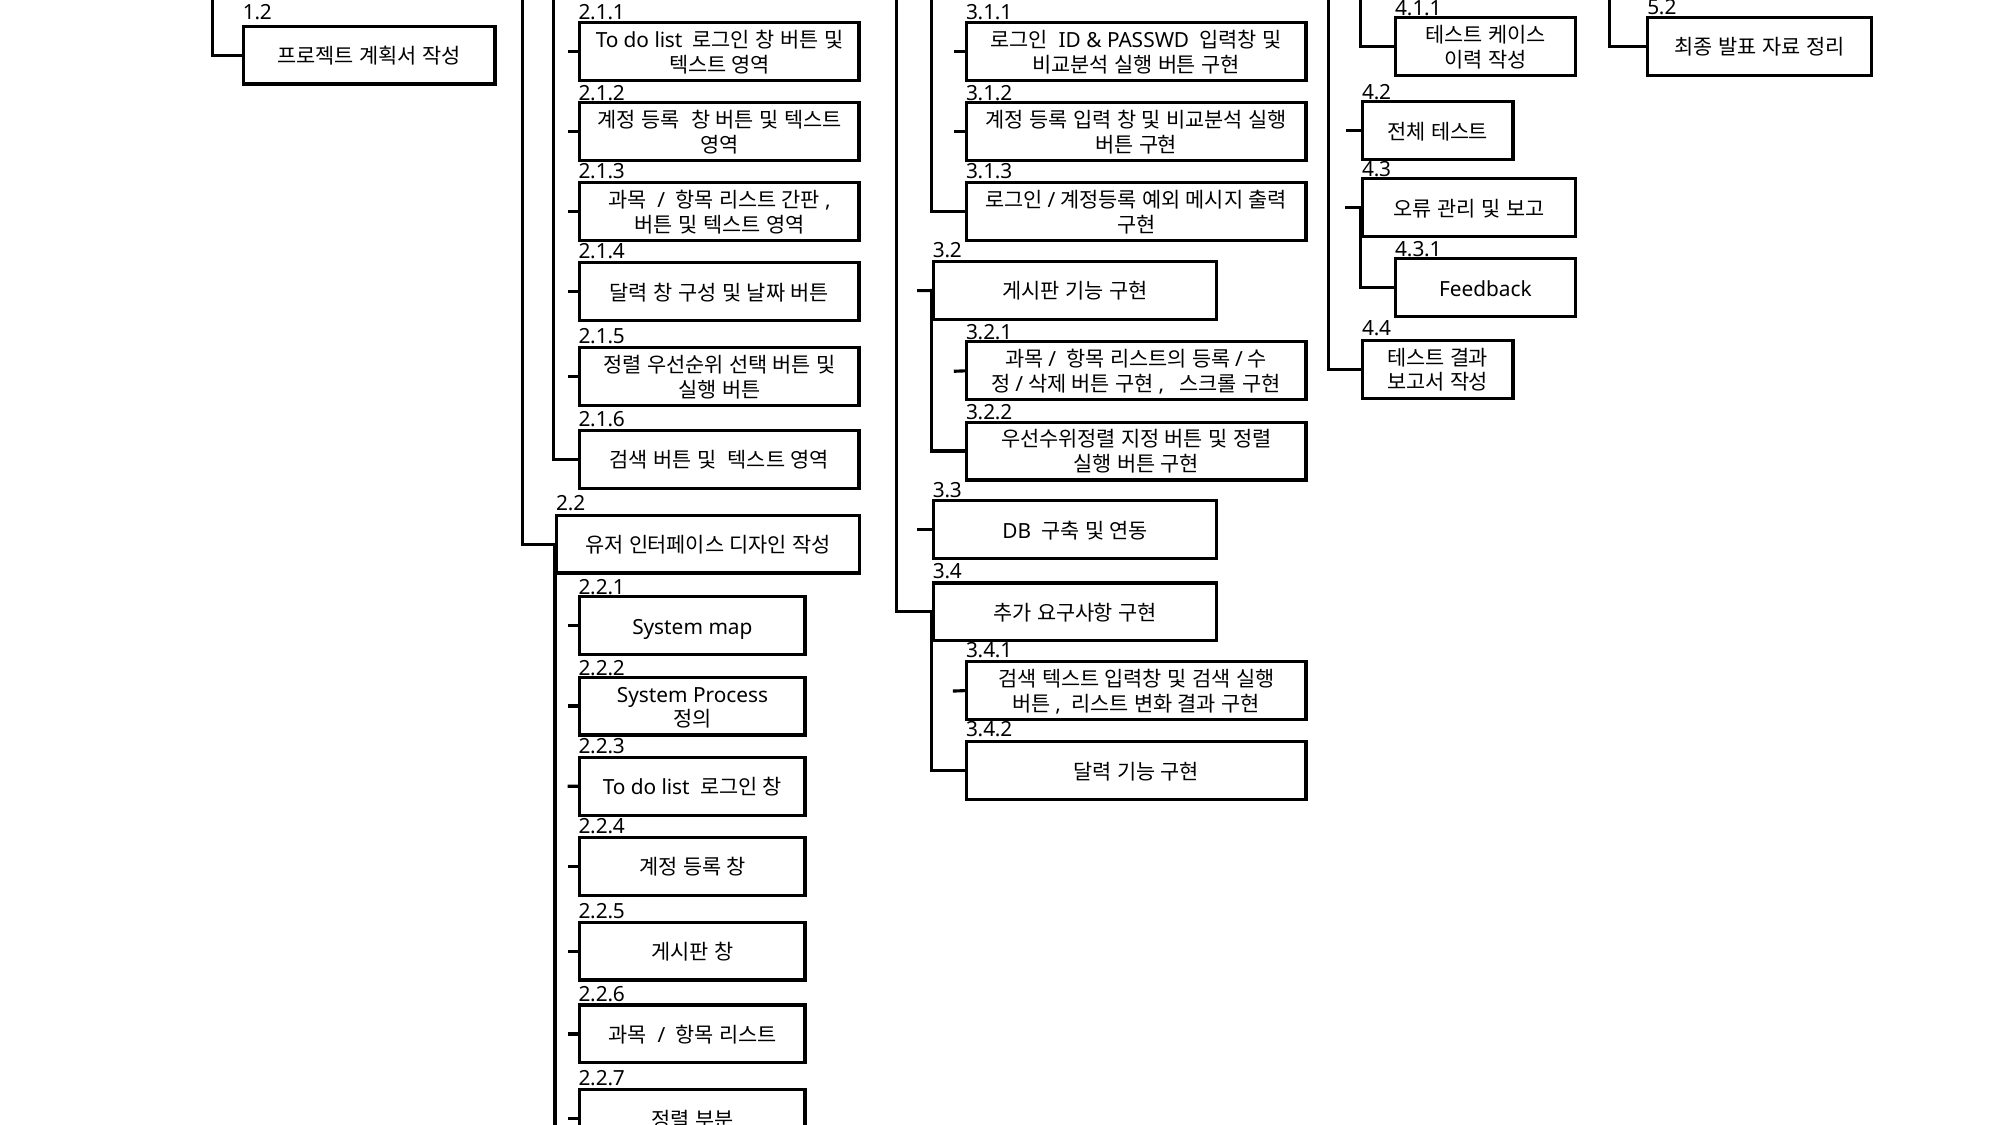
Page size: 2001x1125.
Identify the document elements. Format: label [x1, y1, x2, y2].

text_box [214, 0, 1872, 1125]
